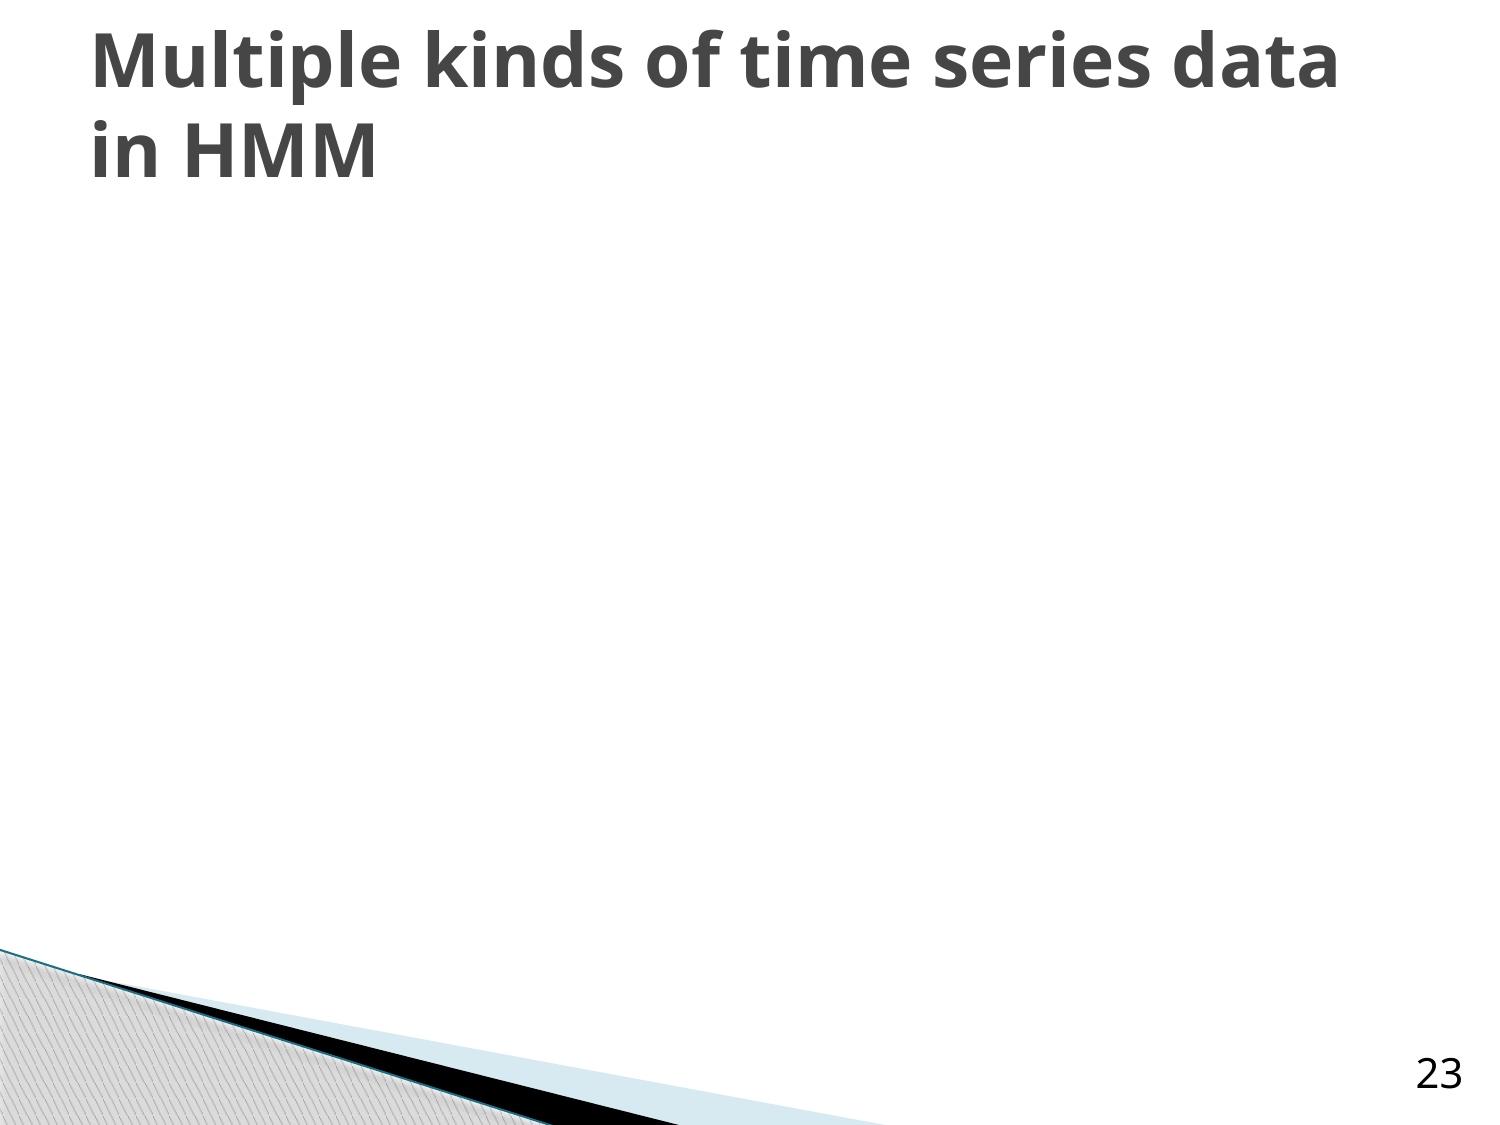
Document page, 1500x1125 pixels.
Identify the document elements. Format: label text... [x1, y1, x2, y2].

slide_number 23 [1364, 1051, 1479, 1112]
title Multiple kinds of time series data in HMM [75, 8, 1425, 197]
